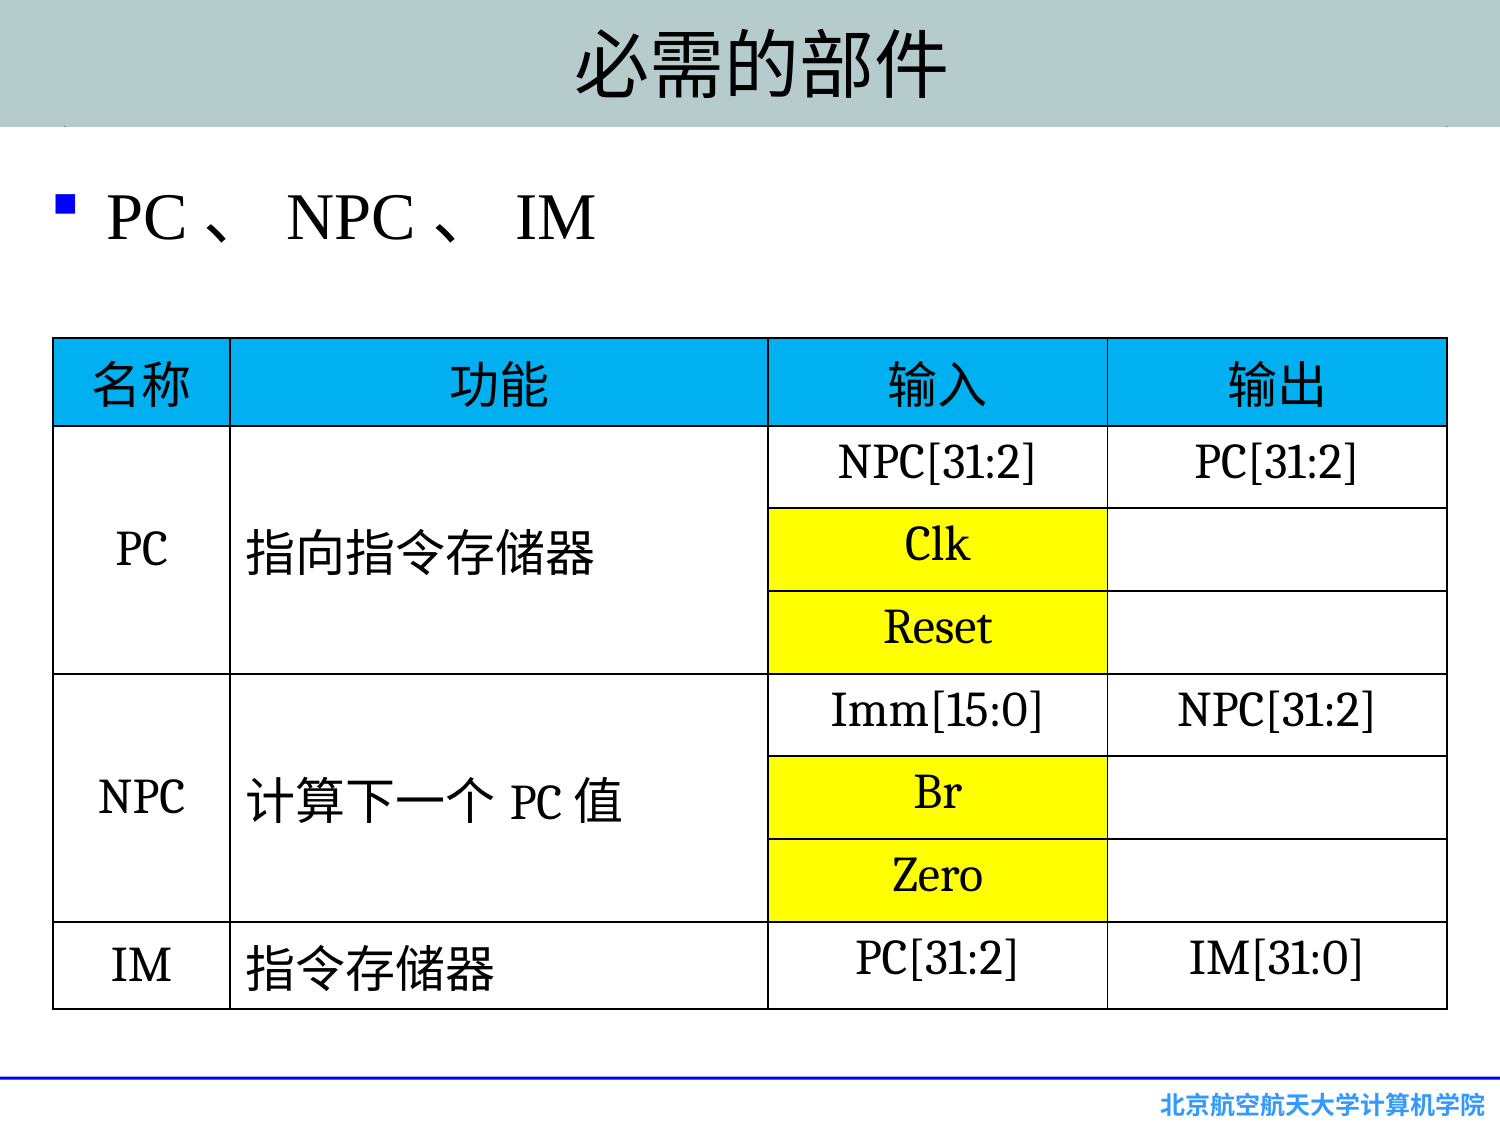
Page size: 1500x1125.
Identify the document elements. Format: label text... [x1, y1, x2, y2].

table_cell IM [54, 923, 229, 1008]
table_header 输入 [769, 339, 1107, 425]
table_header 名称 [54, 339, 229, 425]
table_cell Reset [769, 592, 1107, 673]
table_cell Br [769, 757, 1107, 838]
table_cell NPC[31:2] [769, 427, 1107, 507]
table_cell PC[31:2] [769, 923, 1107, 1008]
table_cell [1108, 757, 1446, 838]
table_cell IM[31:0] [1108, 923, 1446, 1008]
table_cell [1108, 592, 1446, 673]
title 必需的部件 [35, 7, 1489, 118]
table_header 输出 [1108, 339, 1446, 425]
table_cell PC[31:2] [1108, 427, 1446, 507]
table_cell 计算下一个PC值 [231, 675, 767, 921]
table_cell Clk [769, 509, 1107, 590]
table_header 功能 [231, 339, 767, 425]
table_cell 指向指令存储器 [231, 427, 767, 673]
table_cell [1108, 509, 1446, 590]
table_cell Imm[15:0] [769, 675, 1107, 755]
table_cell 指令存储器 [231, 923, 767, 1008]
list PC、NPC、IM [35, 125, 1465, 1059]
table_cell PC [54, 427, 229, 673]
picture [0, 0, 1500, 127]
table_cell Zero [769, 840, 1107, 921]
table_cell NPC [54, 675, 229, 921]
table_cell NPC[31:2] [1108, 675, 1446, 755]
table_cell [1108, 840, 1446, 921]
